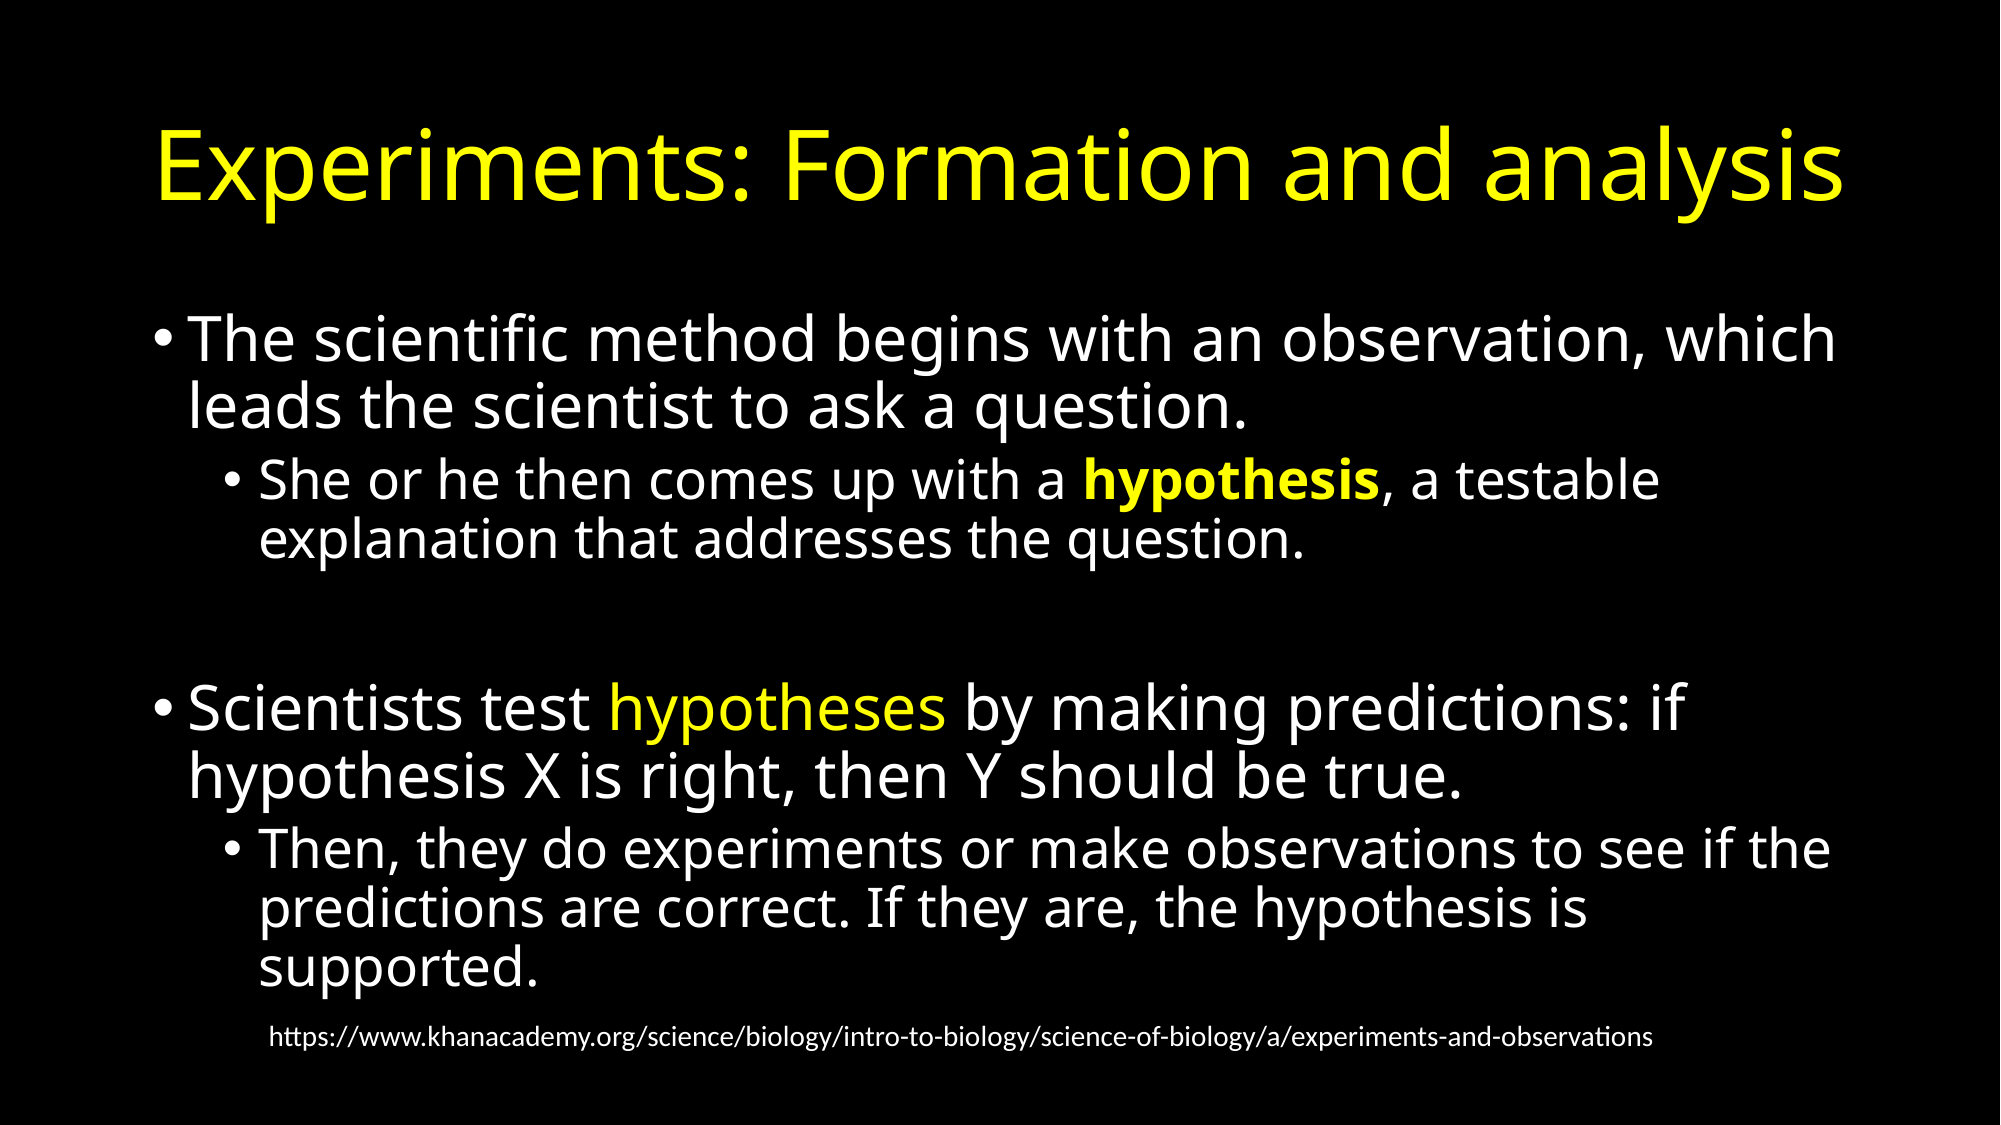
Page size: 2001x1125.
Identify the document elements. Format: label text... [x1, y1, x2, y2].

list The scientific method begins with an observation, which leads the scientist to ask a question. She or he then comes up with a hypothesis, a testable explanation that addresses the question. Scientists test hypotheses by making predictions: if hypothesis X is right, then Y should be true. Then, they do experiments or make observations to see if the predictions are correct. If they are, the hypothesis is supported. [137, 299, 1863, 1014]
title Experiments: Formation and analysis [137, 59, 1863, 278]
text_box https://www.khanacademy.org/science/biology/intro-to-biology/science-of-biology/a/experiments-and-observations [253, 1010, 1670, 1060]
